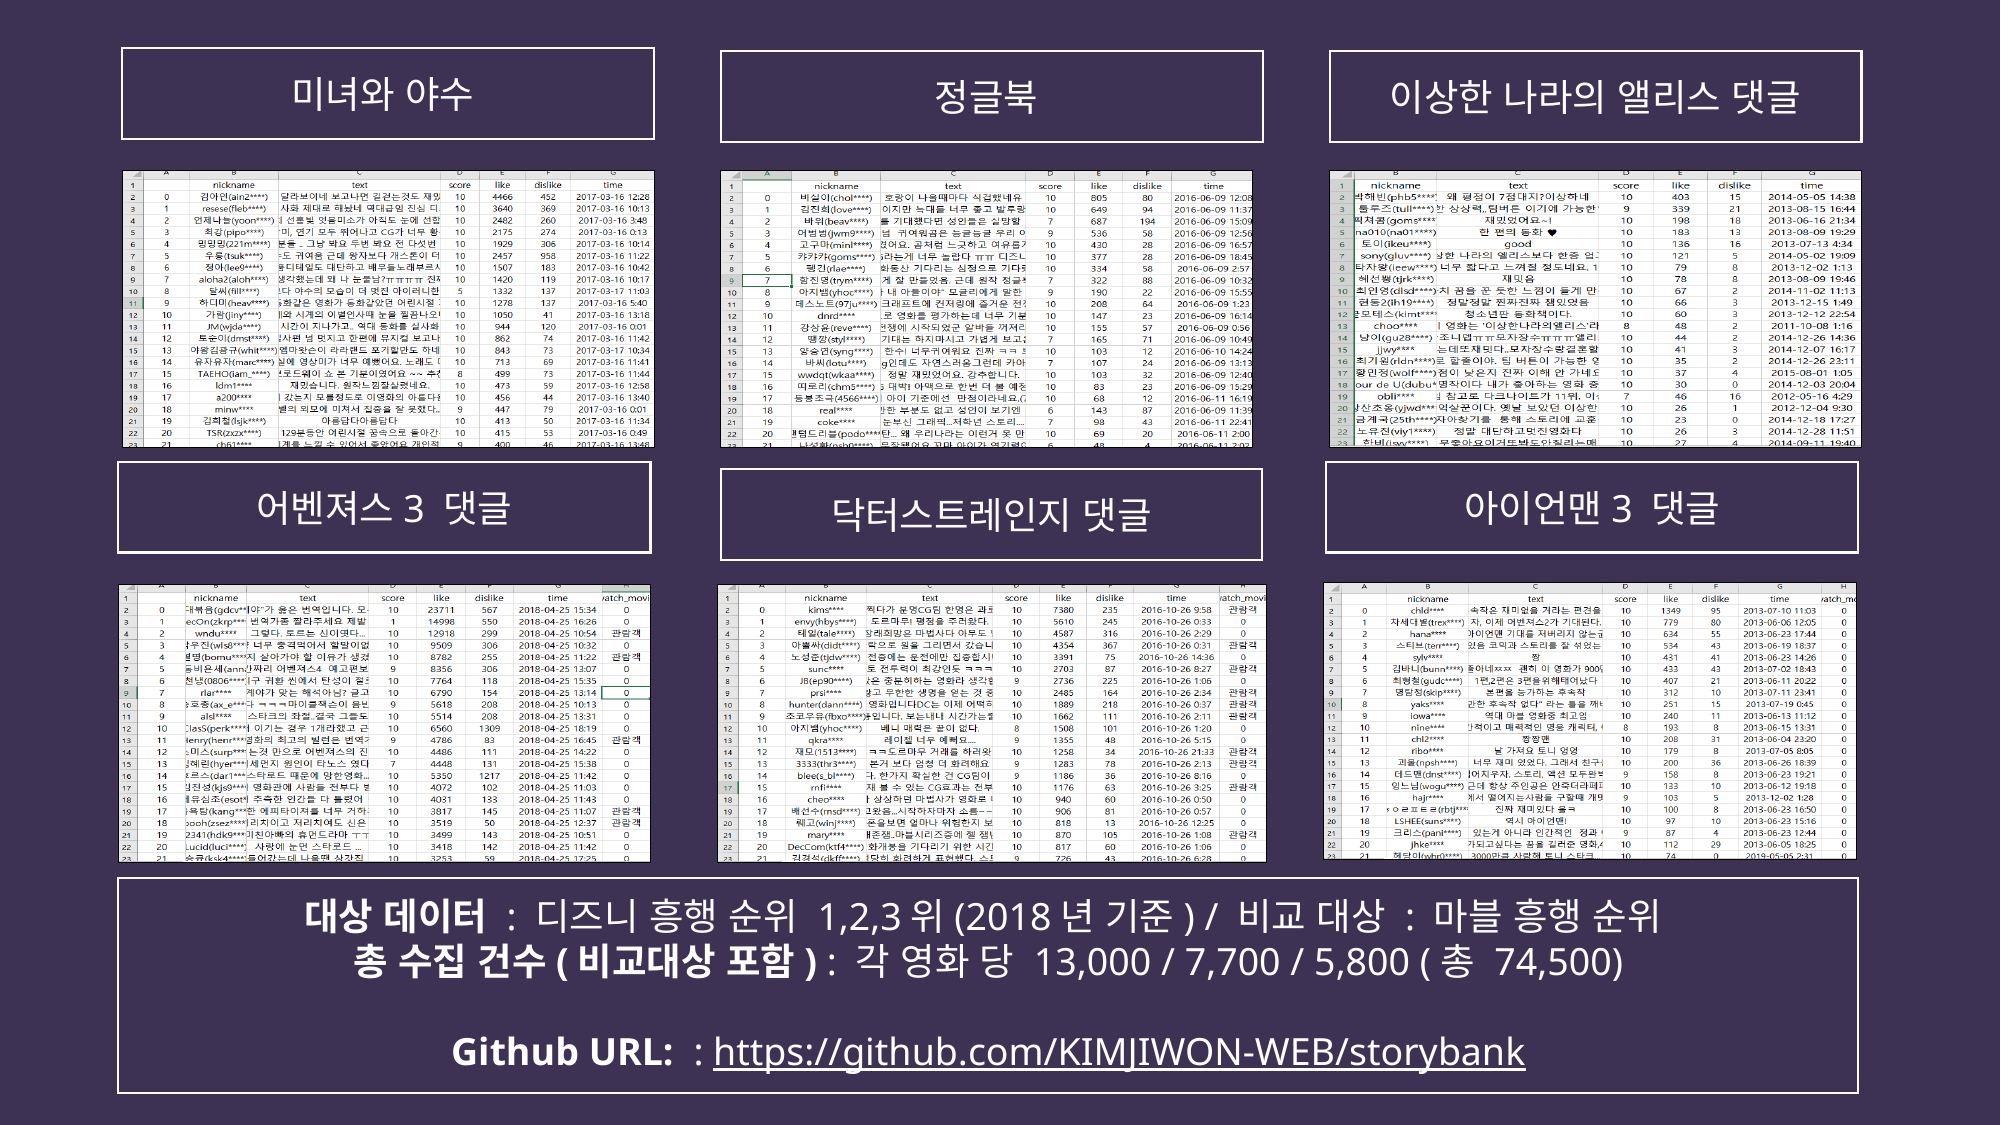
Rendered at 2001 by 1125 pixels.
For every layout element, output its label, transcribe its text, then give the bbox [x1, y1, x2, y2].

text_box 닥터스트레인지 댓글 [720, 468, 1263, 561]
text_box 어벤져스3 댓글 [117, 461, 652, 554]
picture [1329, 170, 1862, 448]
picture [1323, 582, 1857, 860]
picture [717, 584, 1267, 863]
text_box 정글북 [720, 50, 1264, 143]
text_box 이상한 나라의 앨리스 댓글 [1329, 50, 1863, 143]
text_box 아이언맨3 댓글 [1325, 461, 1859, 554]
text_box 미녀와 야수 [121, 47, 655, 140]
text_box 대상 데이터 : 디즈니 흥행 순위 1,2,3위(2018년 기준) / 비교 대상 : 마블 흥행 순위 총 수집 건수(비교대상 포함) : 각 영화 당 13,000 / 7,700 / 5,800 (총 74,500) Github URL: : https://github.com/KIMJIWON-WEB/storybank [117, 877, 1859, 1094]
picture [720, 170, 1253, 448]
picture [118, 584, 651, 863]
picture [121, 170, 655, 448]
